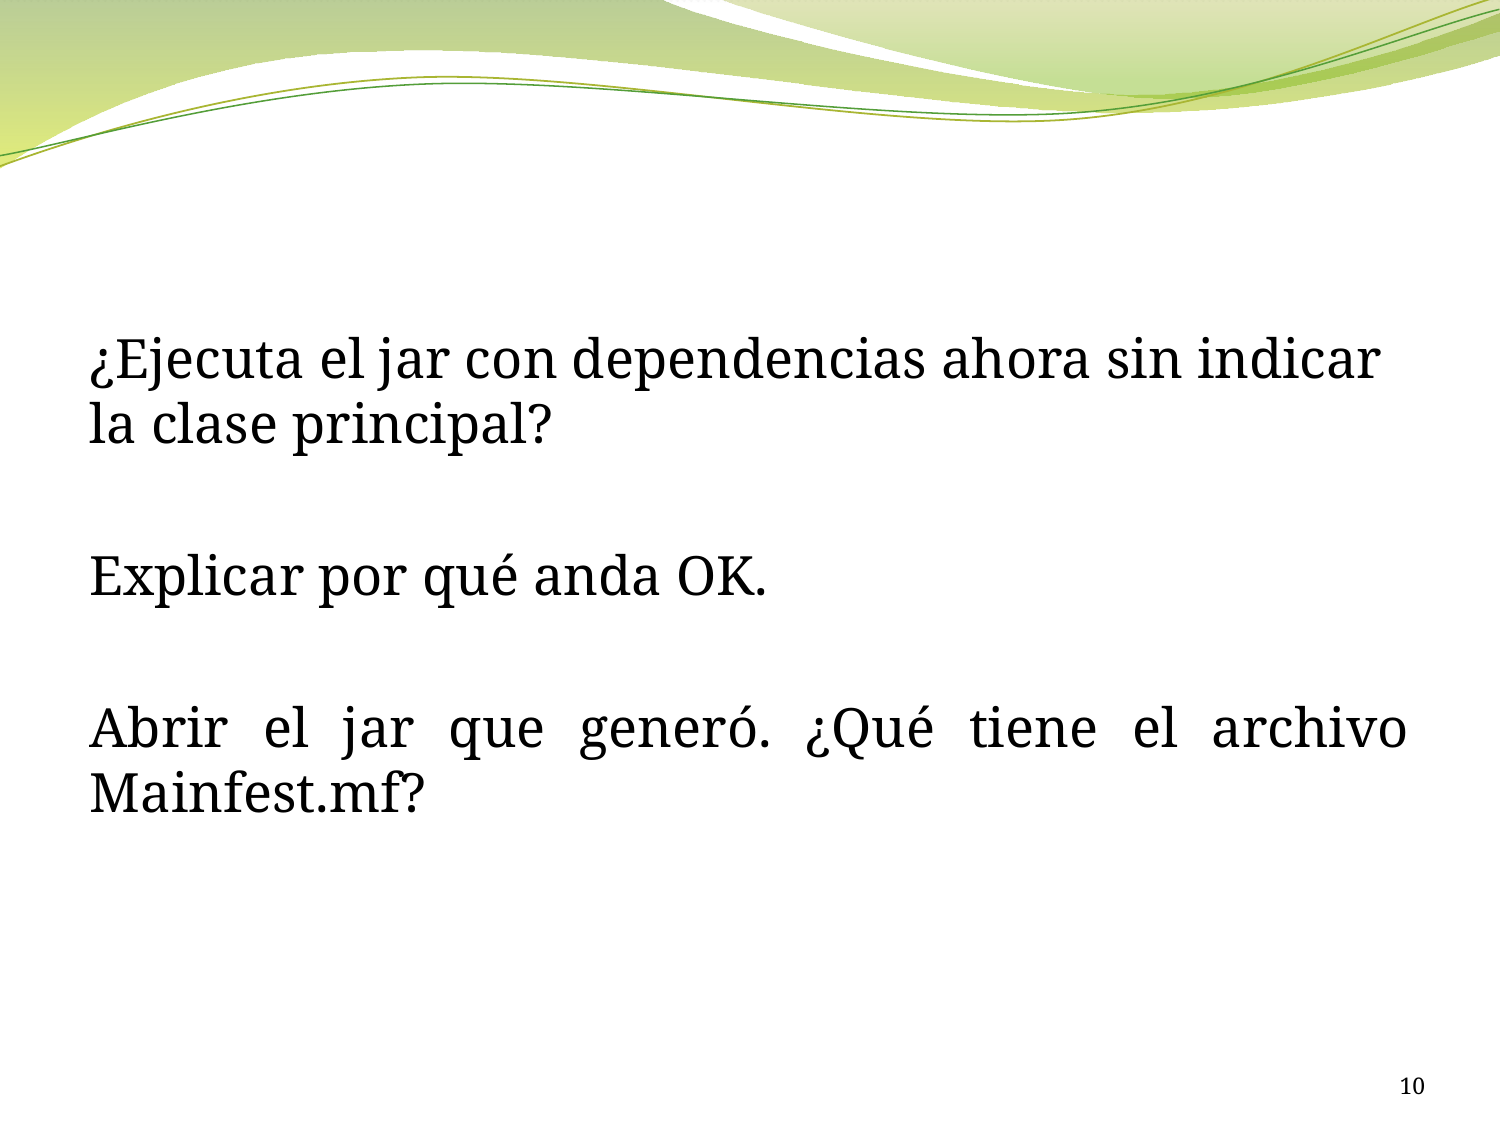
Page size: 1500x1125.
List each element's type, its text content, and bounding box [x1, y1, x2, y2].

slide_number 10 [1299, 1042, 1425, 1103]
list ¿Ejecuta el jar con dependencias ahora sin indicar la clase principal? Explicar por qué anda OK. Abrir el jar que generó. ¿Qué tiene el archivo Mainfest.mf? [75, 317, 1425, 1038]
